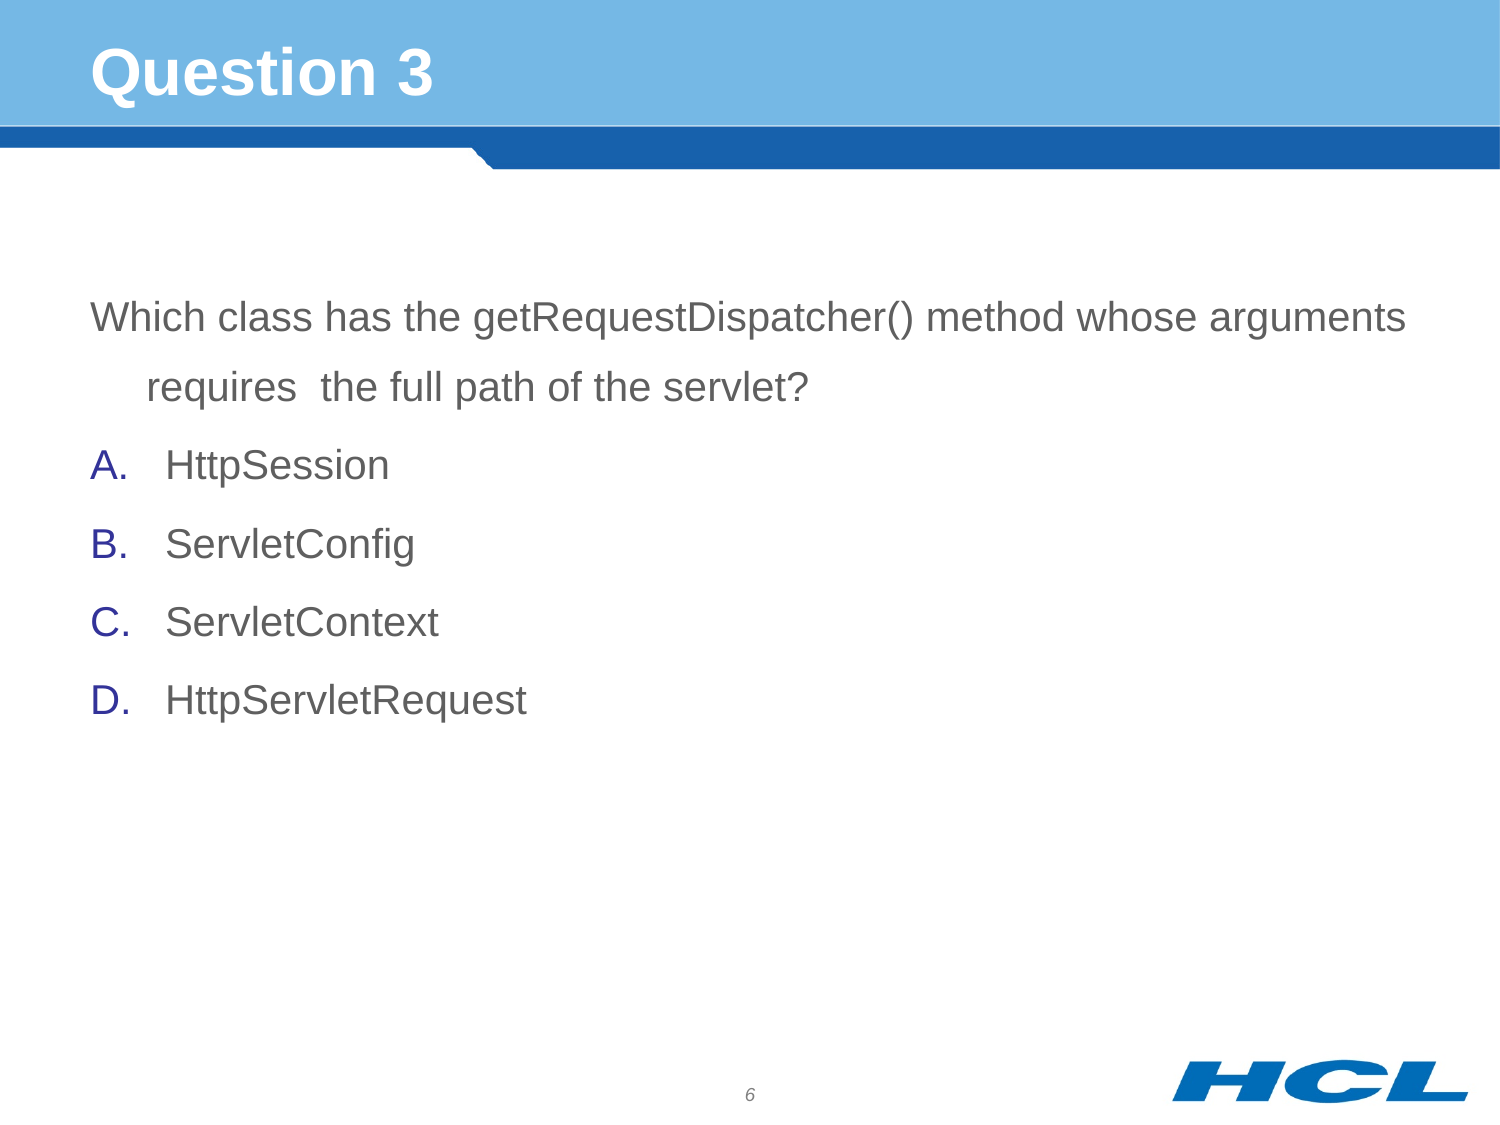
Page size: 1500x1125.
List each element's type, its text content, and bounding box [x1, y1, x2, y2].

slide_number 6 [574, 1074, 926, 1115]
list Which class has the getRequestDispatcher() method whose arguments requires the full path of the servlet? HttpSession ServletConfig ServletContext HttpServletRequest [74, 262, 1426, 1006]
title Question 3 [74, 0, 1426, 138]
picture [1140, 1050, 1500, 1109]
picture [0, 0, 1500, 188]
